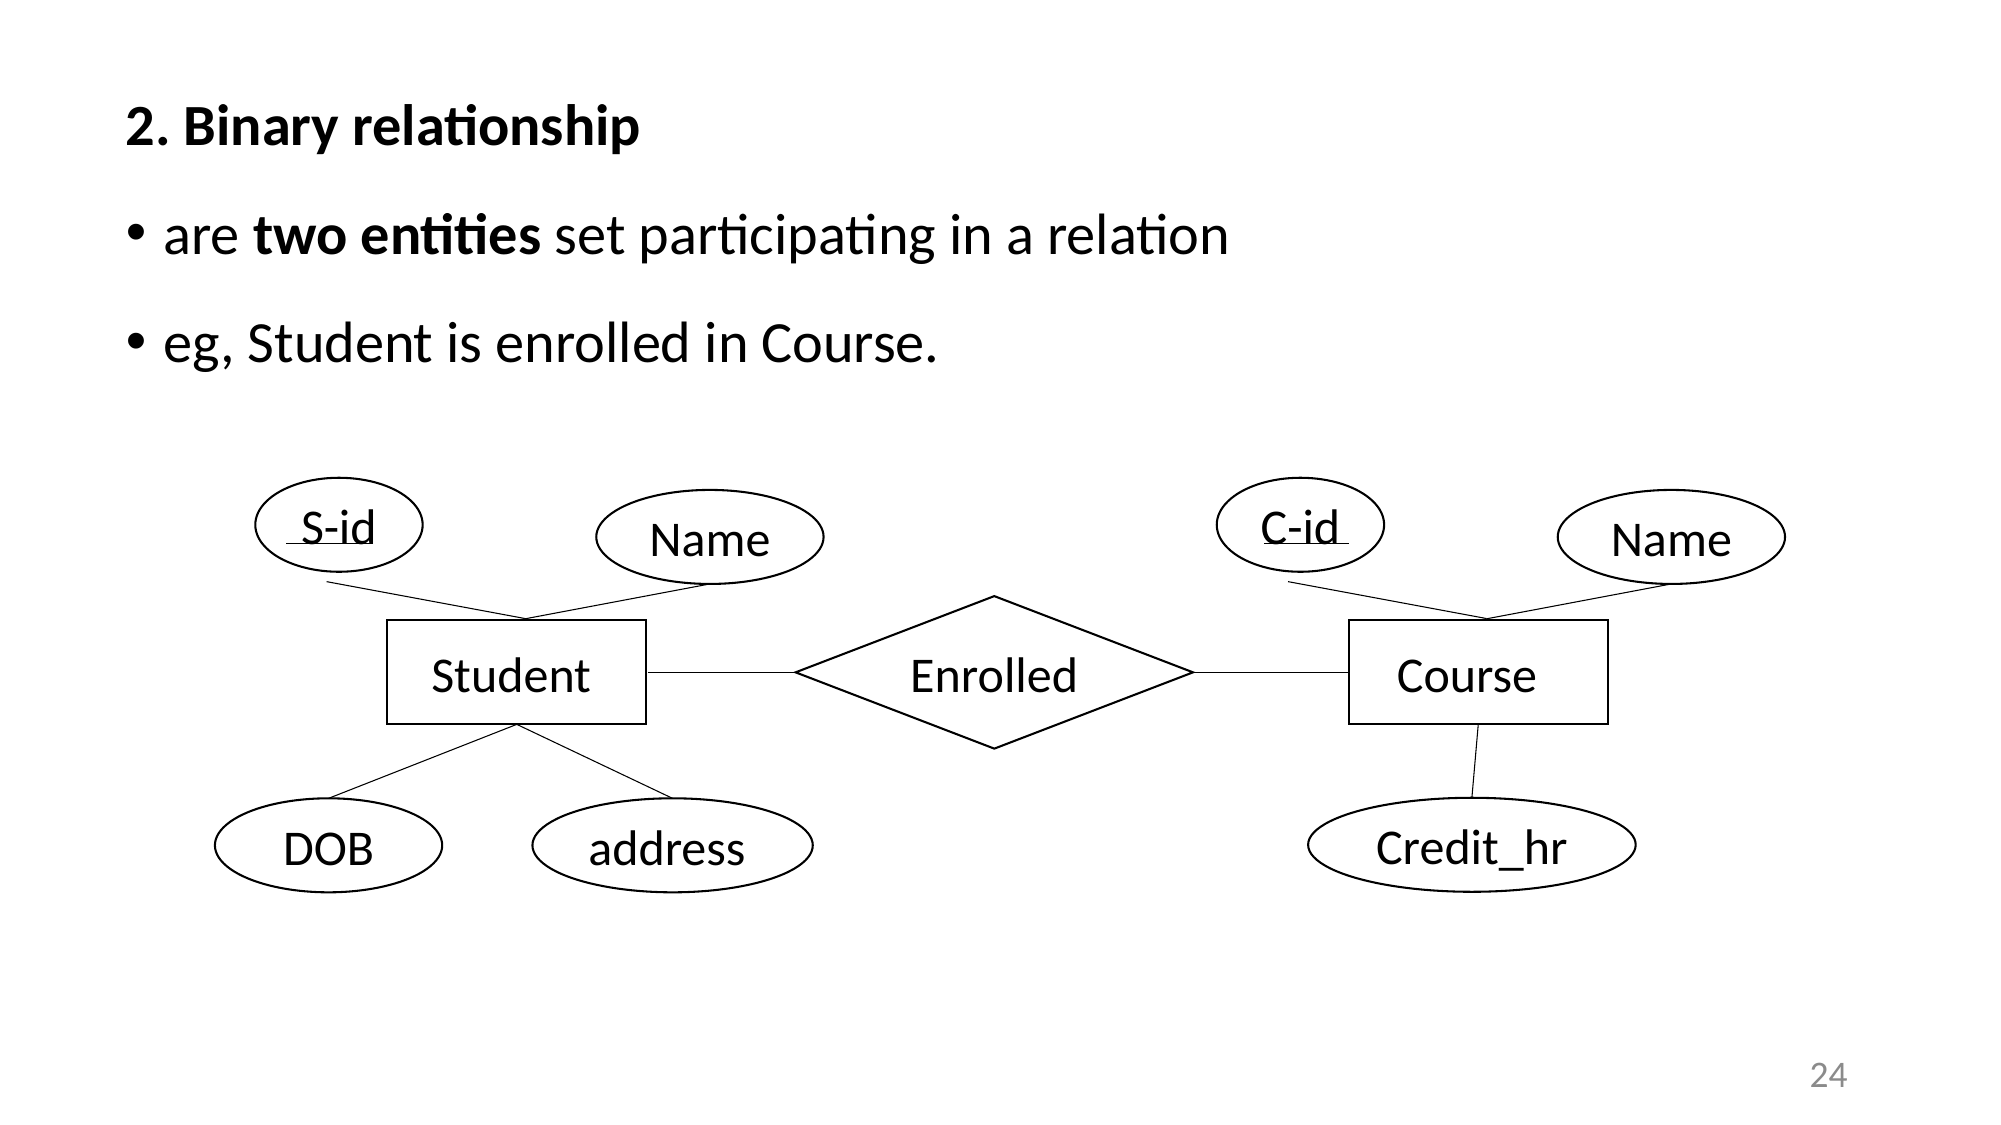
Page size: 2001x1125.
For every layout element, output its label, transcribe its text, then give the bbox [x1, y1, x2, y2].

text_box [214, 477, 1785, 893]
list 2. Binary relationship are two entities set participating in a relation eg, Student is enrolled in Course. [110, 87, 1897, 1125]
slide_number 24 [1412, 1042, 1863, 1103]
